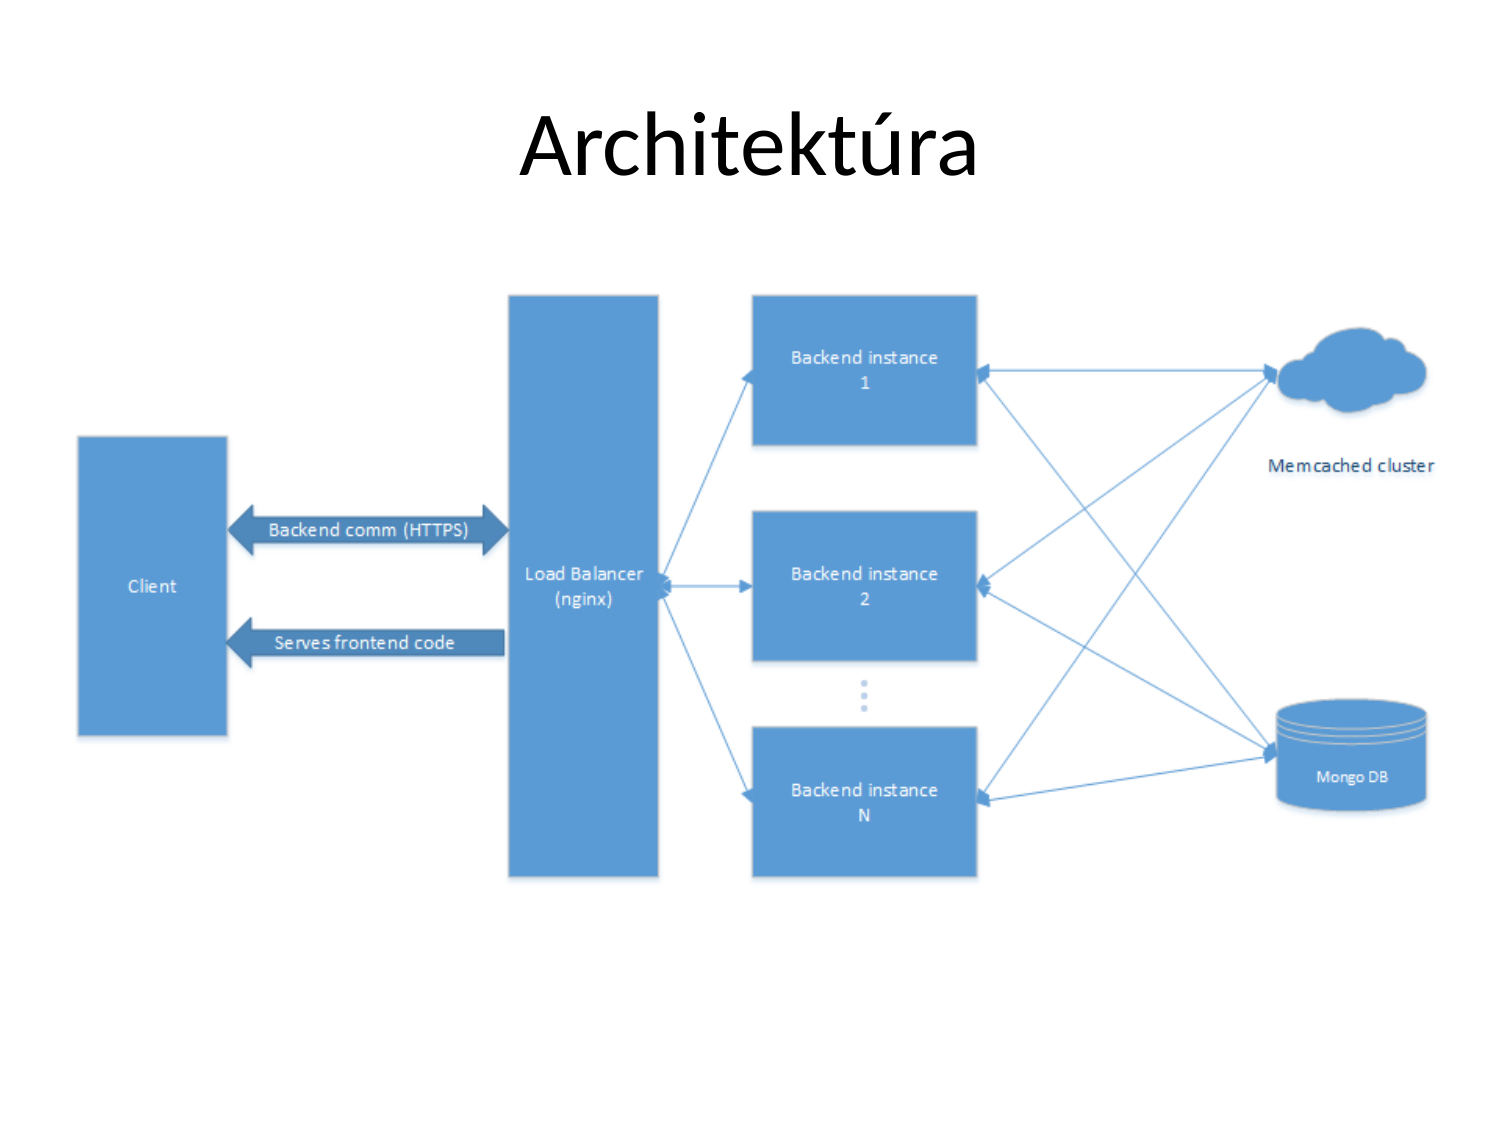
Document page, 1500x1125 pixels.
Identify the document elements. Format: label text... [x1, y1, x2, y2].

title Architektúra [75, 45, 1425, 233]
picture [70, 292, 1454, 889]
